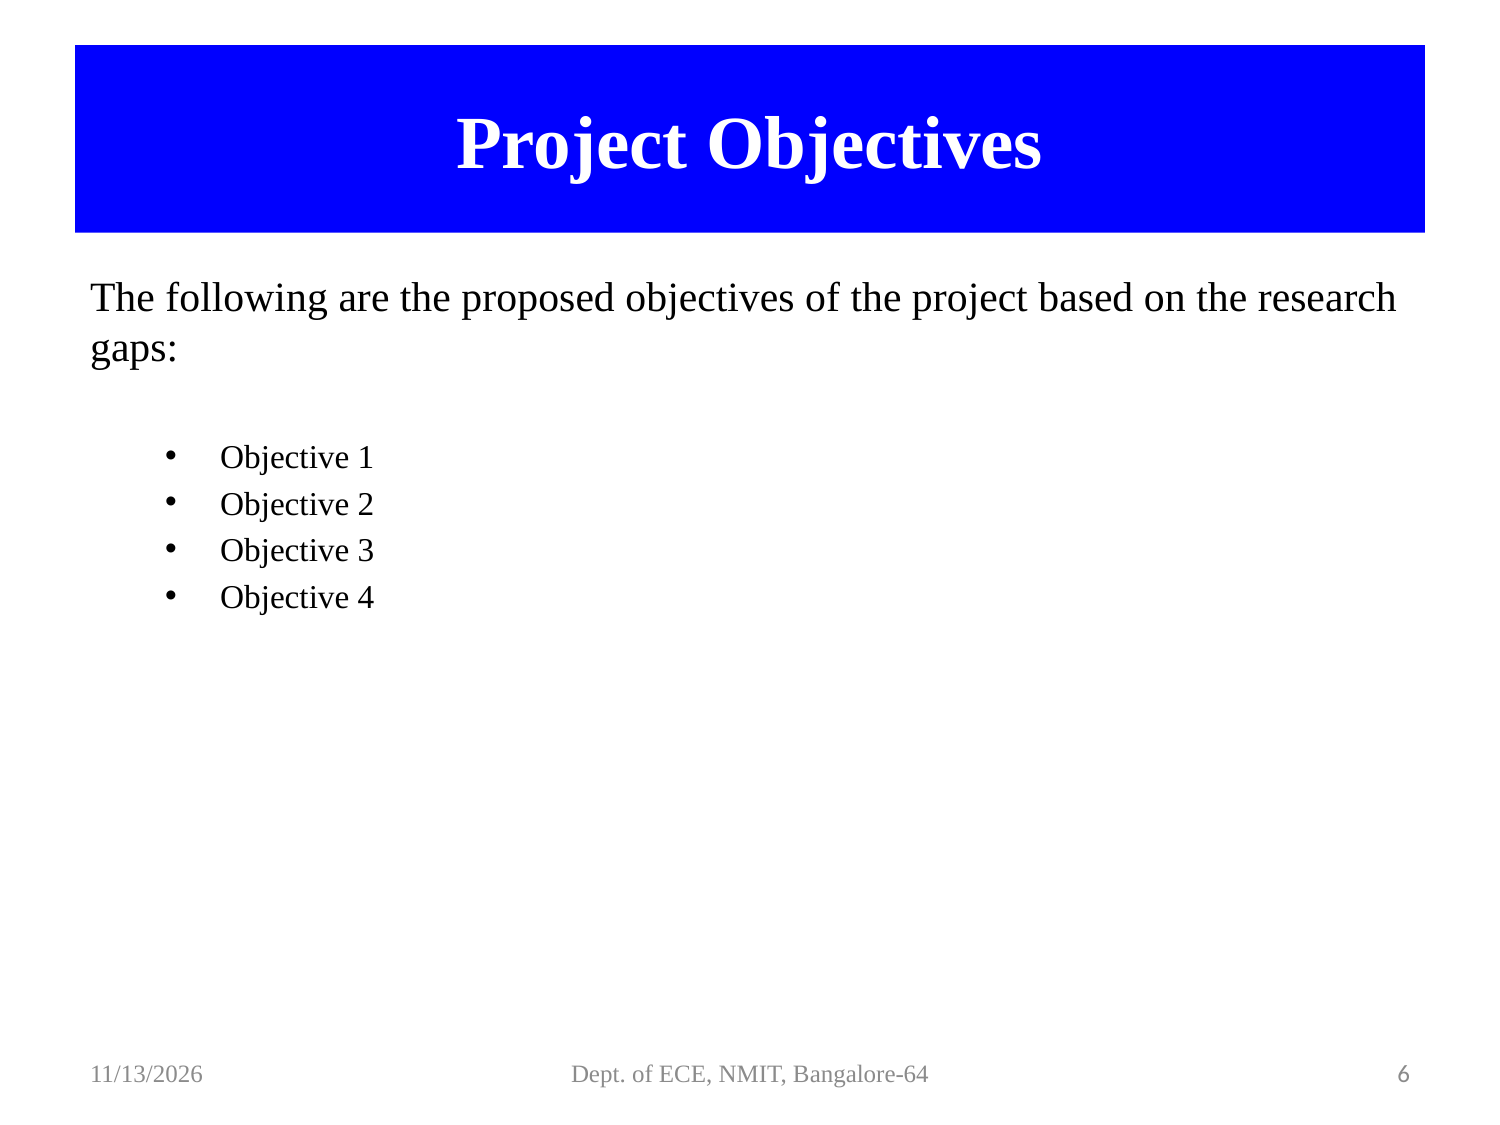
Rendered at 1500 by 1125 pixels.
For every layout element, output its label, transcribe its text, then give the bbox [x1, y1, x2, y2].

footer Dept. of ECE, NMIT, Bangalore-64 [512, 1042, 988, 1103]
title Project Objectives [75, 45, 1425, 233]
slide_number 6 [1074, 1042, 1425, 1103]
slide_number 11-Aug-21 [75, 1042, 425, 1103]
list The following are the proposed objectives of the project based on the research gaps: Objective 1 Objective 2 Objective 3 Objective 4 [75, 262, 1425, 1005]
